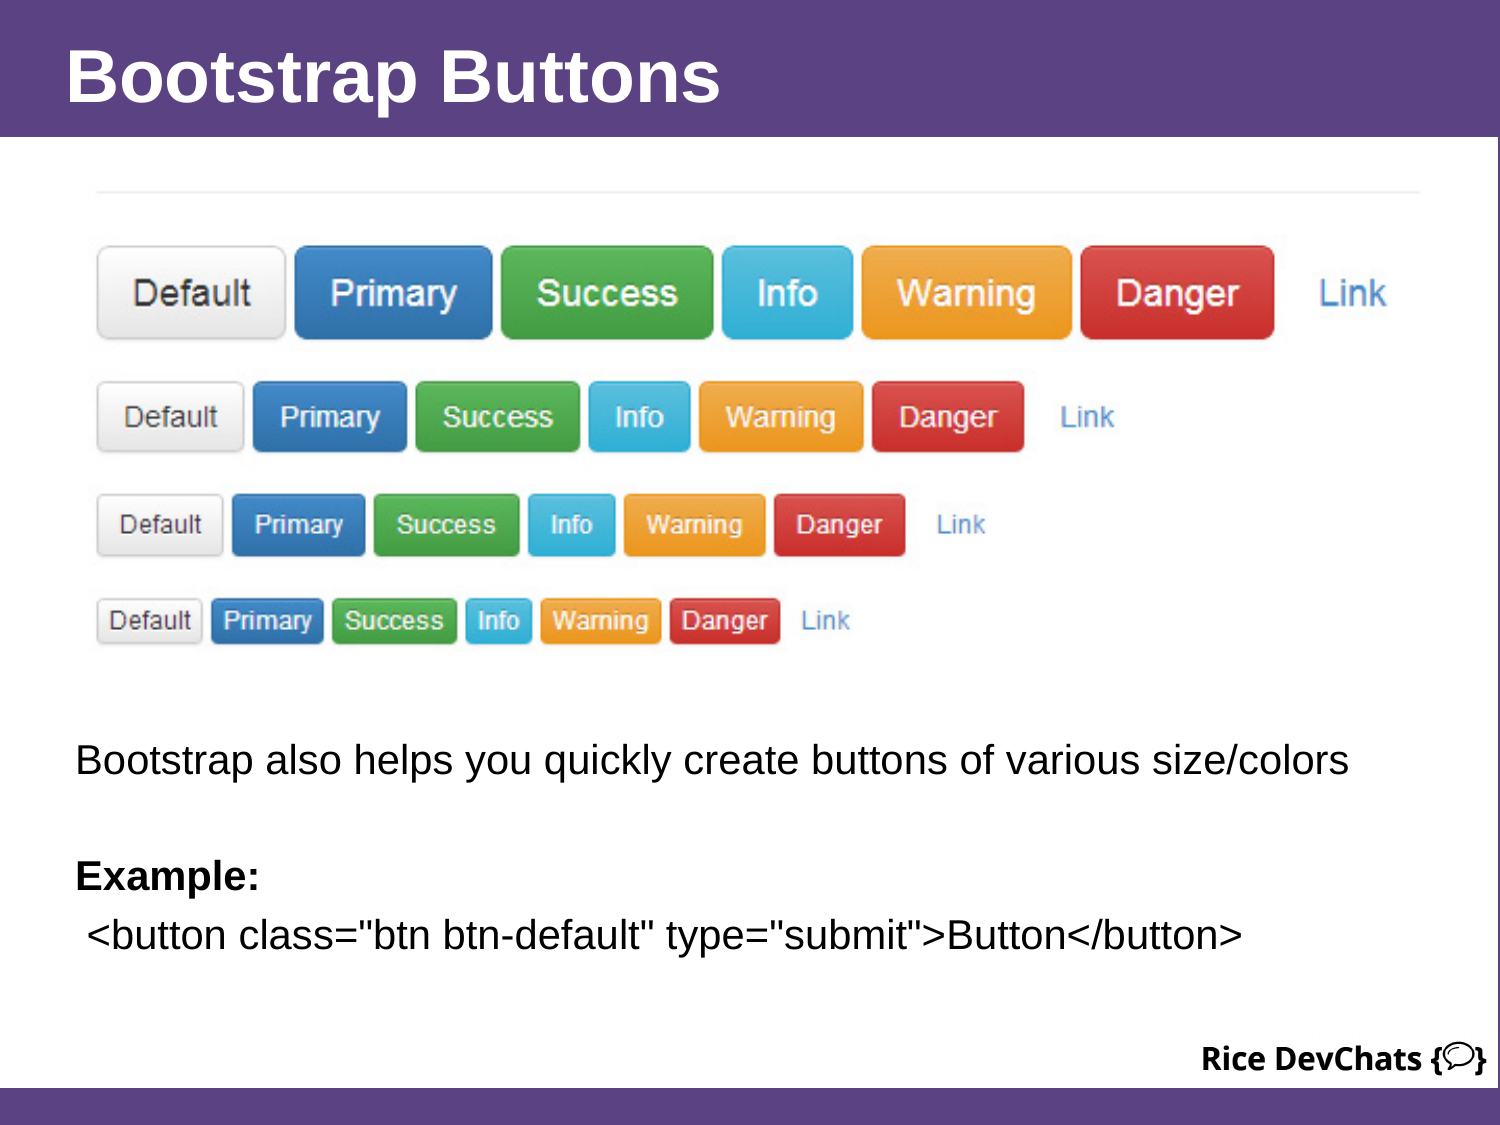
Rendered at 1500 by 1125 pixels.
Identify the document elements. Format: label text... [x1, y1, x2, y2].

picture [70, 160, 1426, 702]
list Bootstrap also helps you quickly create buttons of various size/colors Example: <button class="btn btn-default" type="submit">Button</button> [60, 725, 1436, 1000]
picture [1187, 1032, 1498, 1084]
text_box [0, 135, 1500, 1090]
title Bootstrap Buttons [50, 20, 1400, 125]
